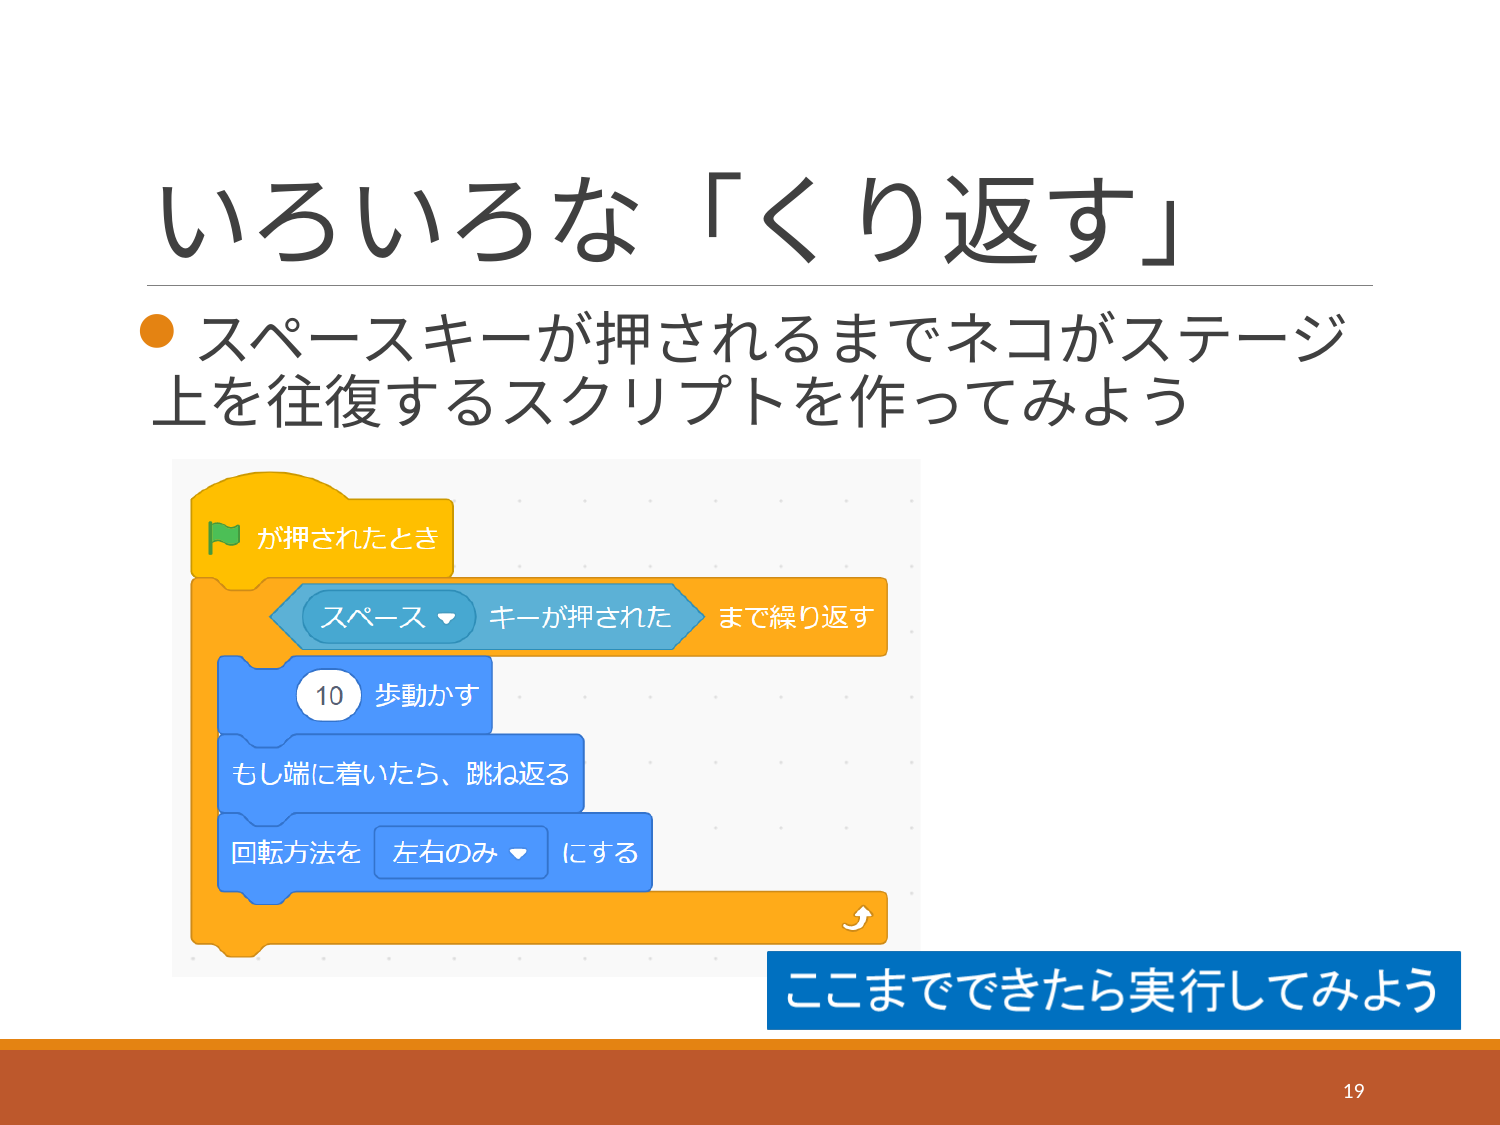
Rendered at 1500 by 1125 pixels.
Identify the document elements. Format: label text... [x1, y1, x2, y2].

title いろいろな「くり返す」 [135, 47, 1373, 285]
list スペースキーが押されるまでネコがステージ上を往復するスクリプトを作ってみよう [135, 302, 1373, 963]
slide_number 18 [1218, 1059, 1380, 1120]
picture [171, 459, 1470, 1047]
